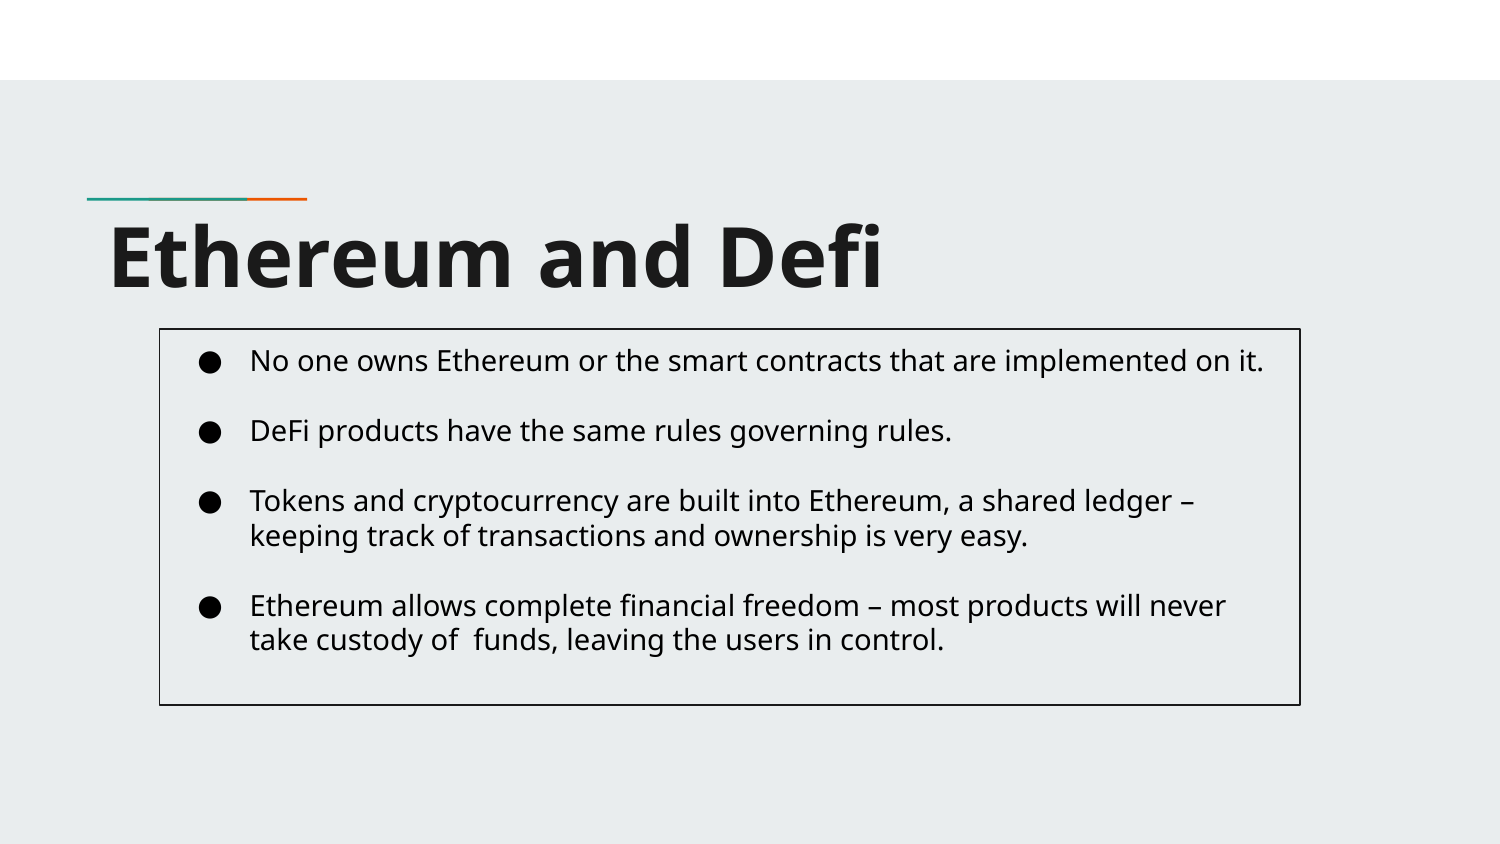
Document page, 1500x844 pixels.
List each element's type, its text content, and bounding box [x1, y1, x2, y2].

title Ethereum and Defi [92, 189, 1500, 329]
text_box No one owns Ethereum or the smart contracts that are implemented on it. DeFi products have the same rules governing rules. Tokens and cryptocurrency are built into Ethereum, a shared ledger – keeping track of transactions and ownership is very easy. Ethereum allows complete financial freedom – most products will never take custody of funds, leaving the users in control. [159, 328, 1300, 705]
